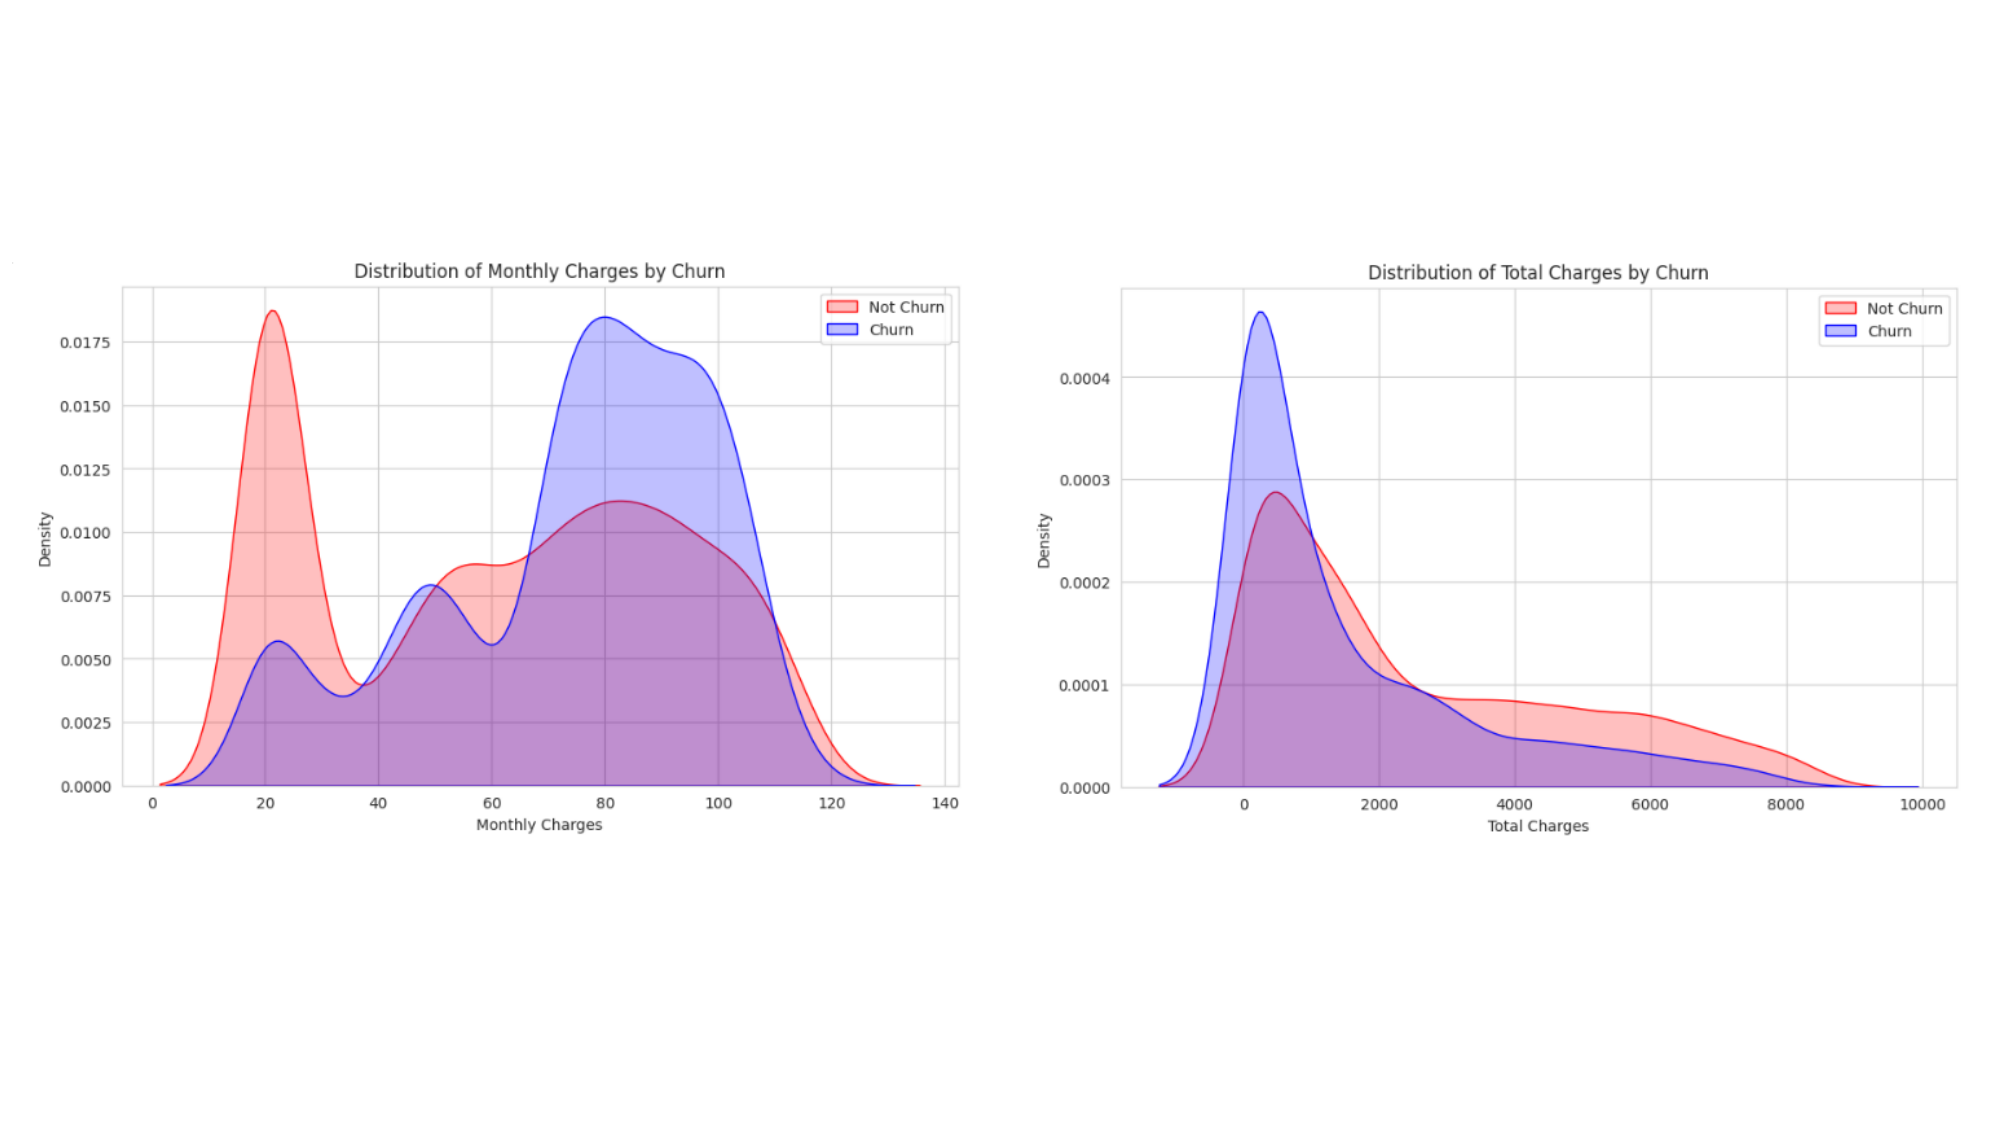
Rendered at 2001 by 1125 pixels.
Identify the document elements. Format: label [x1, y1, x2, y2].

picture [1020, 251, 1986, 838]
picture [12, 256, 994, 838]
